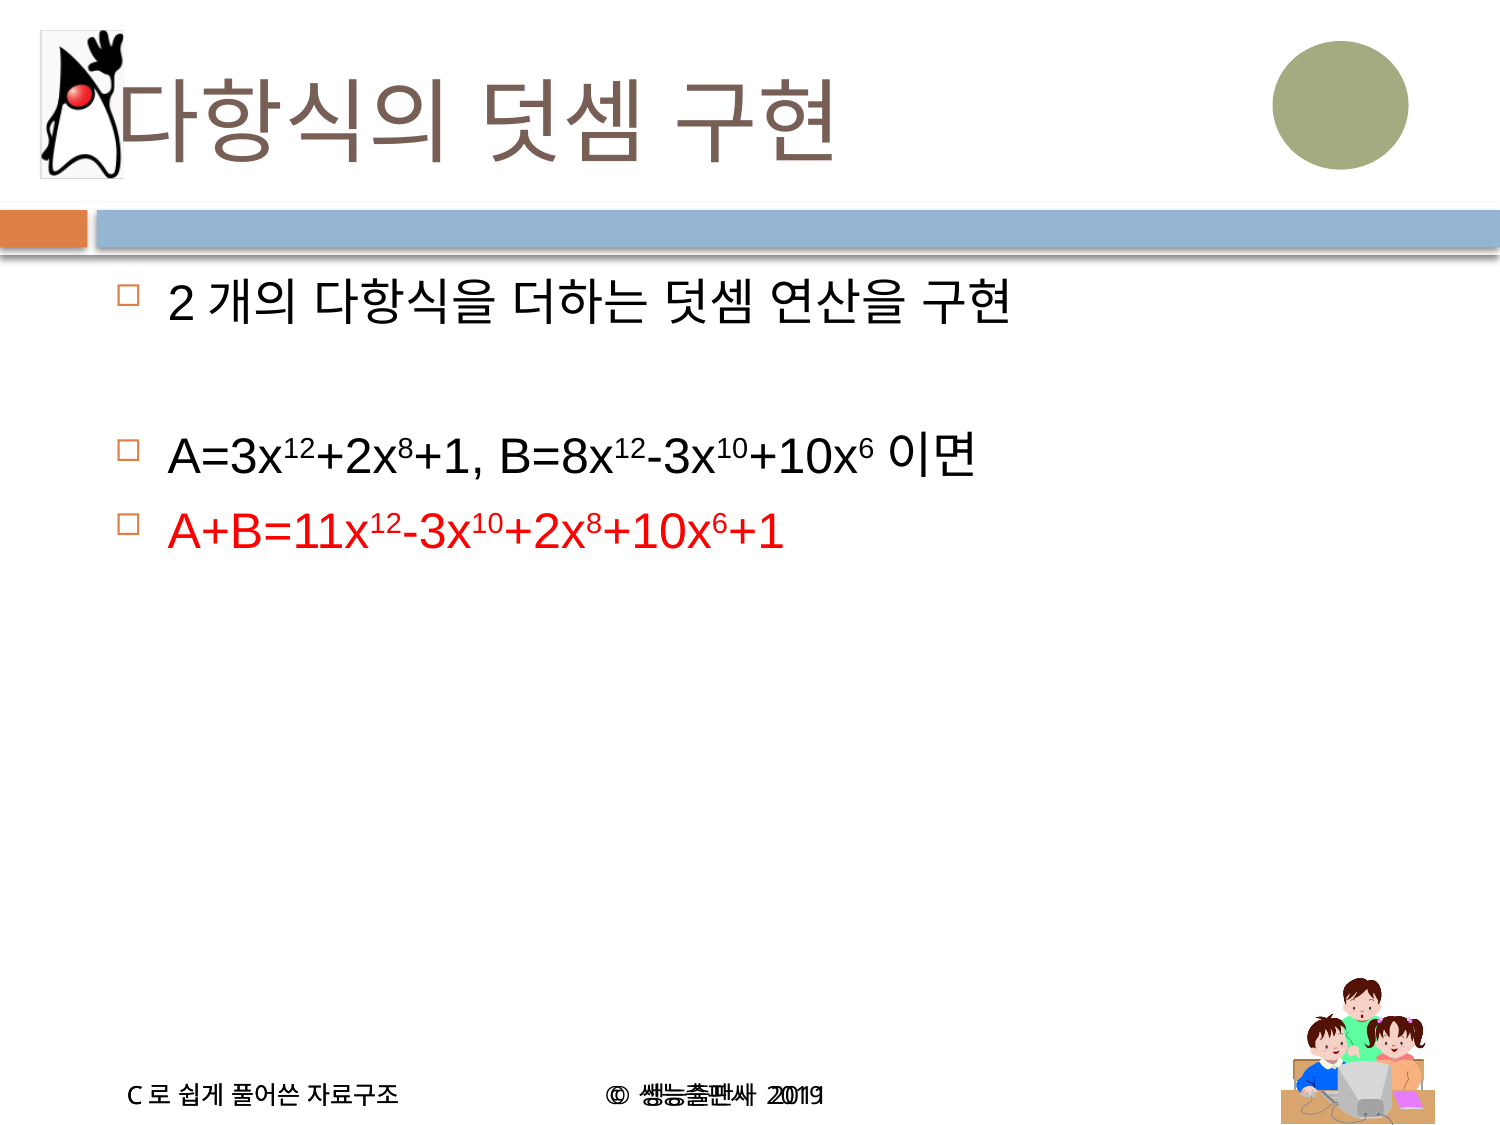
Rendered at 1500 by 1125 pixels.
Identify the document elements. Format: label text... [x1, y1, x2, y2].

text_box [1272, 40, 1409, 170]
title 다항식의 덧셈 구현 [100, 37, 1438, 200]
list 2개의 다항식을 더하는 덧셈 연산을 구현 A=3x12+2x8+1, B=8x12-3x10+10x6이면 A+B=11x12-3x10+2x8+10x6+1 [100, 262, 1438, 1000]
picture [39, 30, 124, 179]
